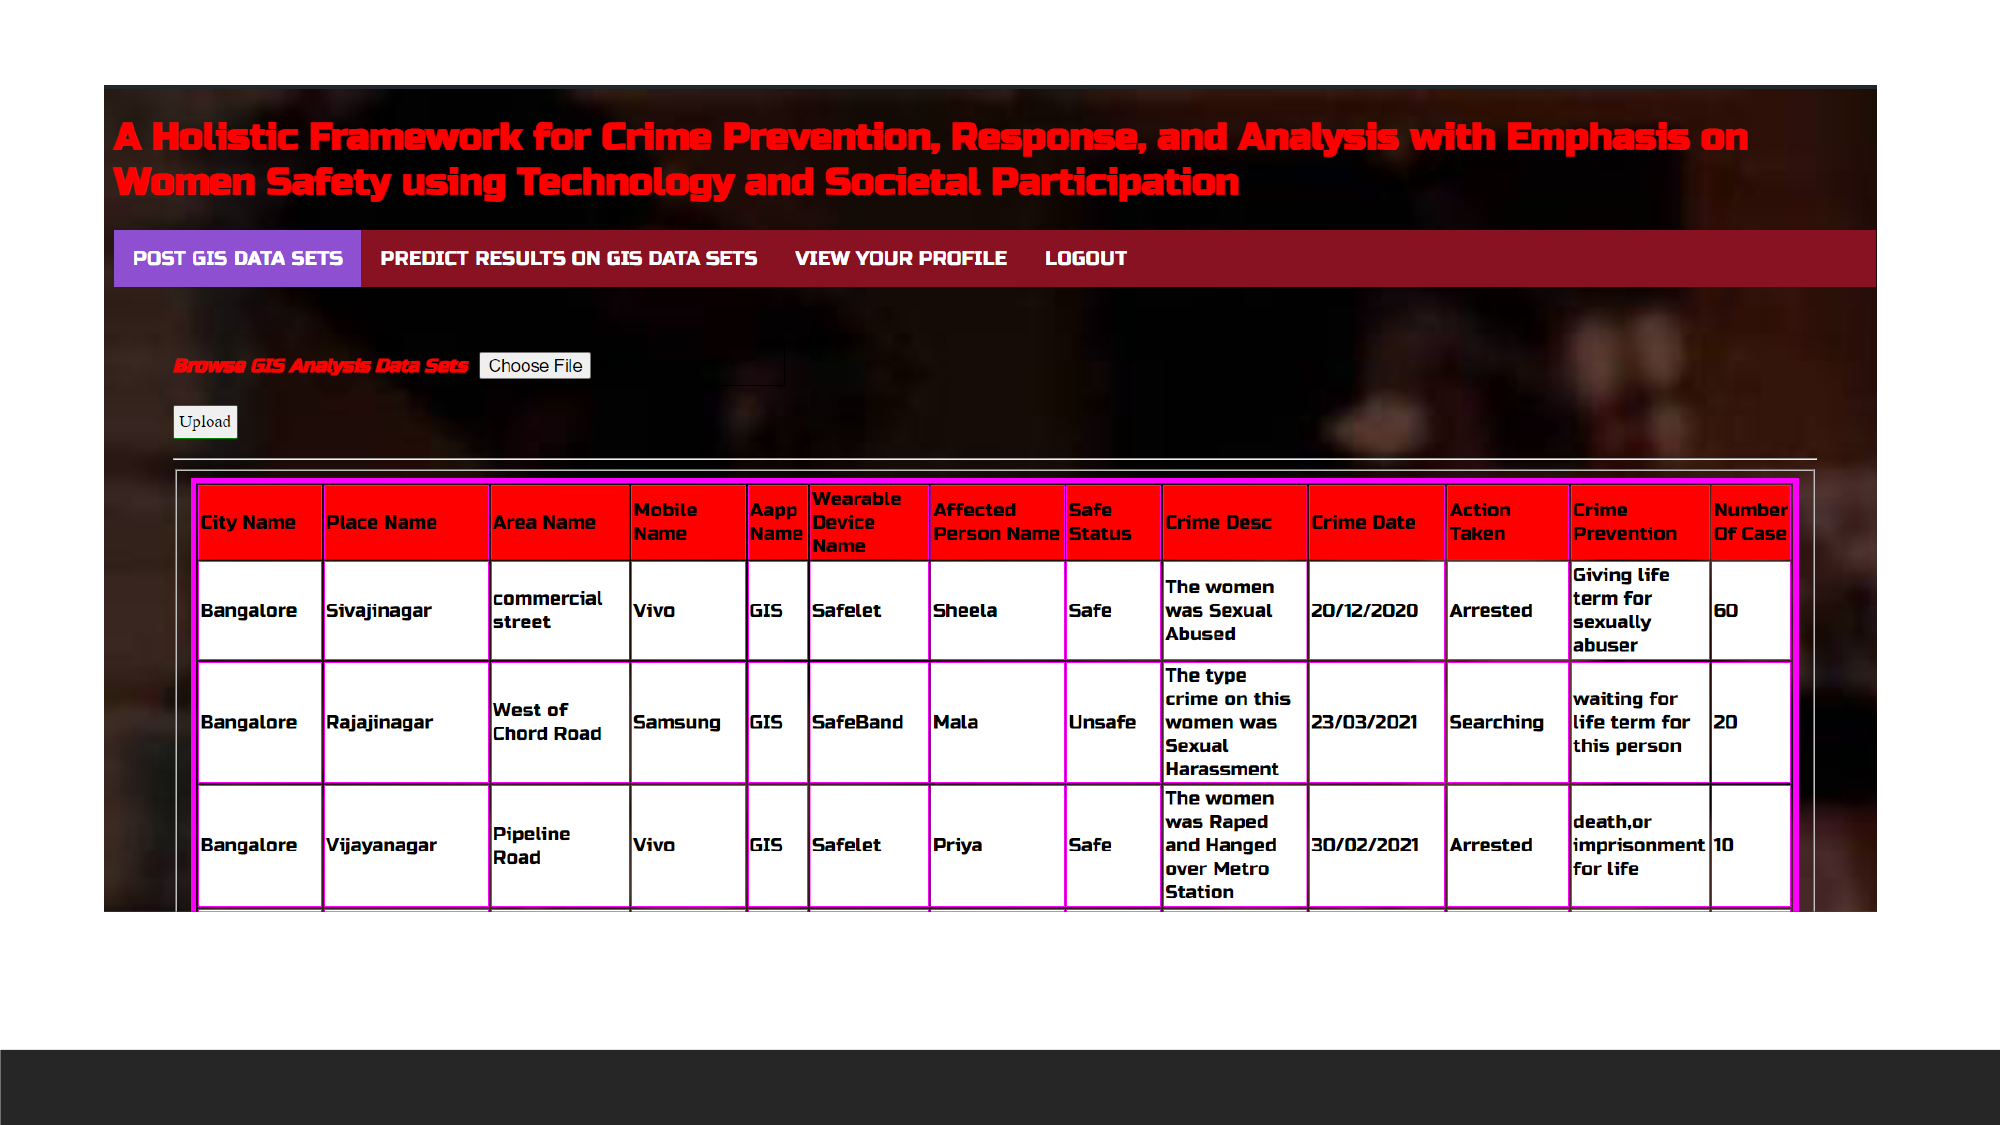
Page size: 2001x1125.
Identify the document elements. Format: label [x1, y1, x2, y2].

picture [103, 84, 1878, 912]
